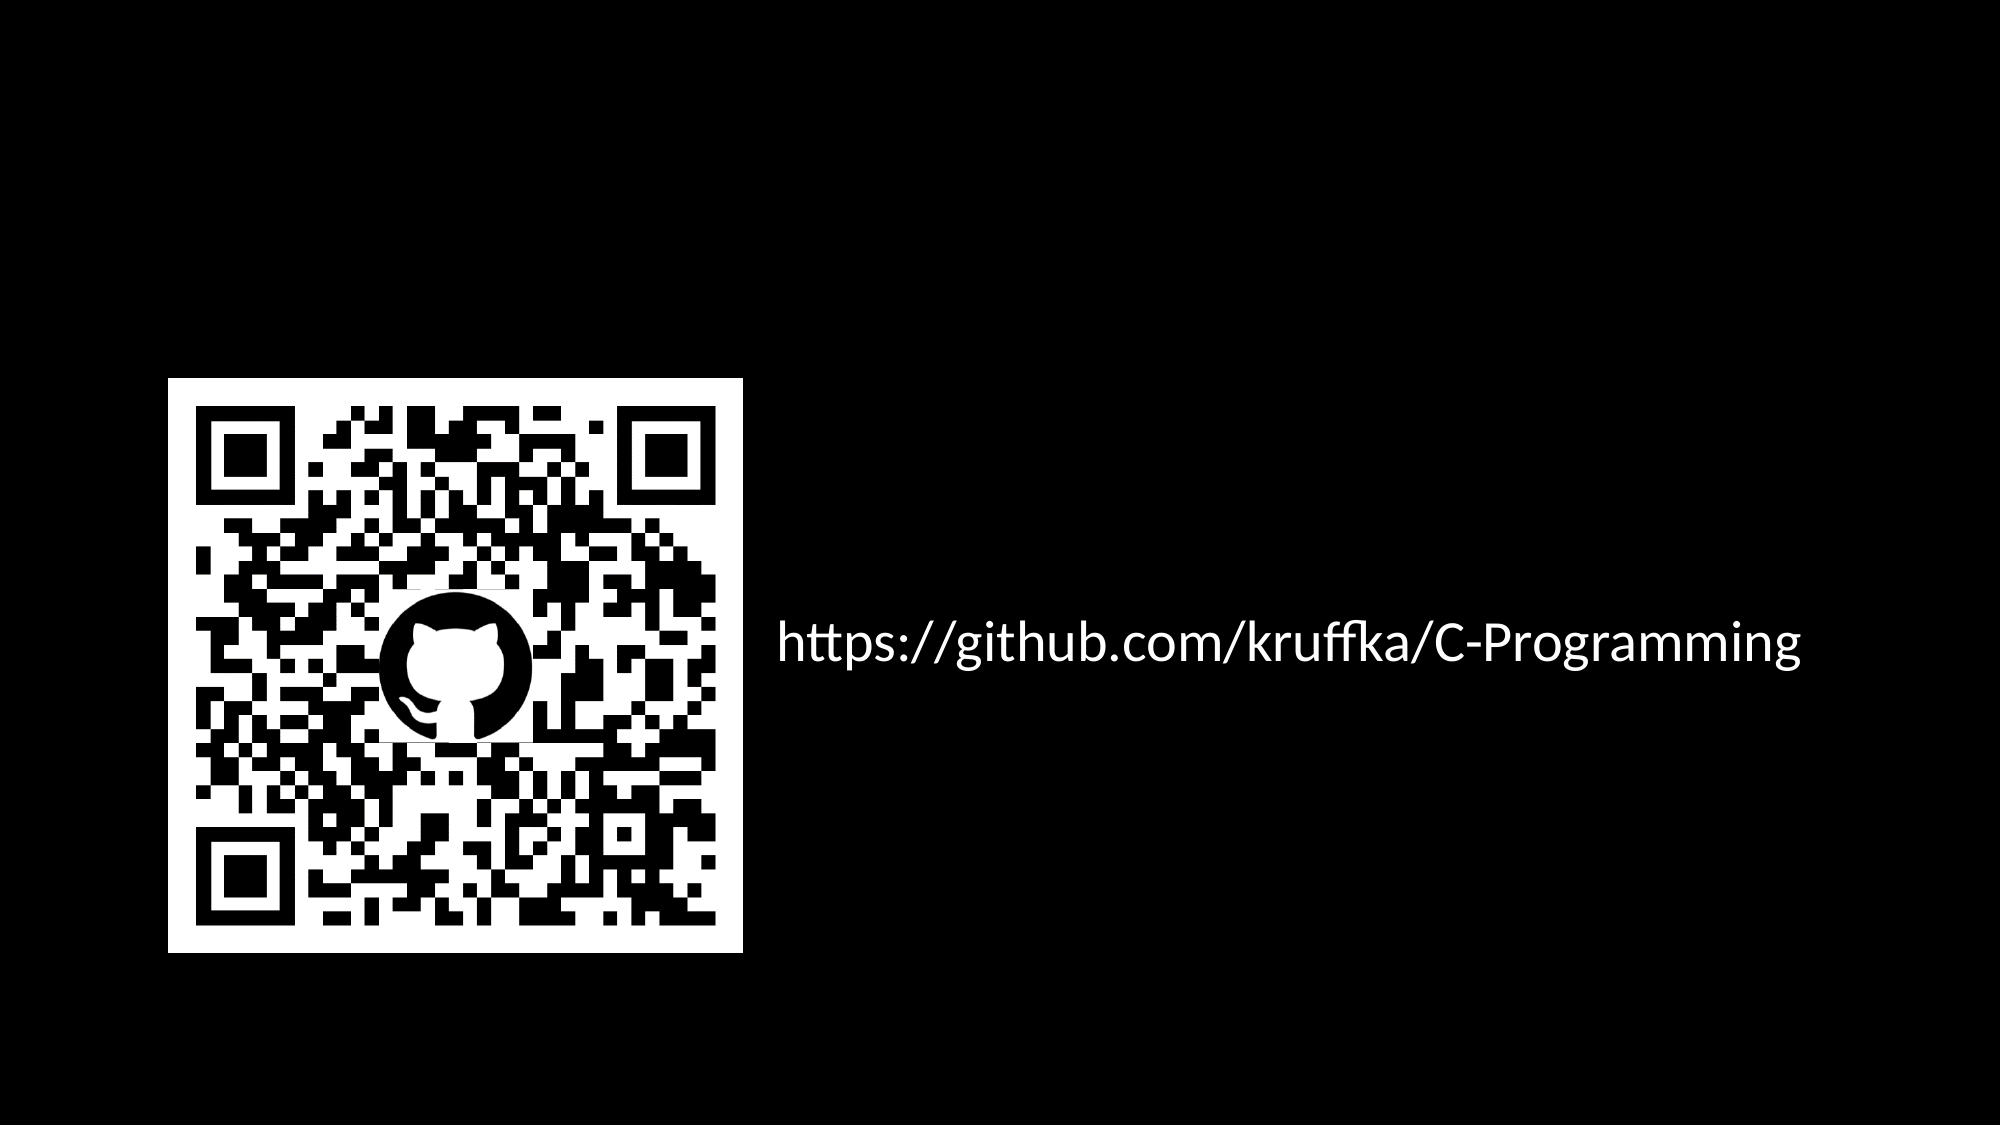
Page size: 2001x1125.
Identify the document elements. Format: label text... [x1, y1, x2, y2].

text_box https://github.com/kruffka/C-Programming [761, 595, 1832, 681]
picture [168, 378, 743, 953]
